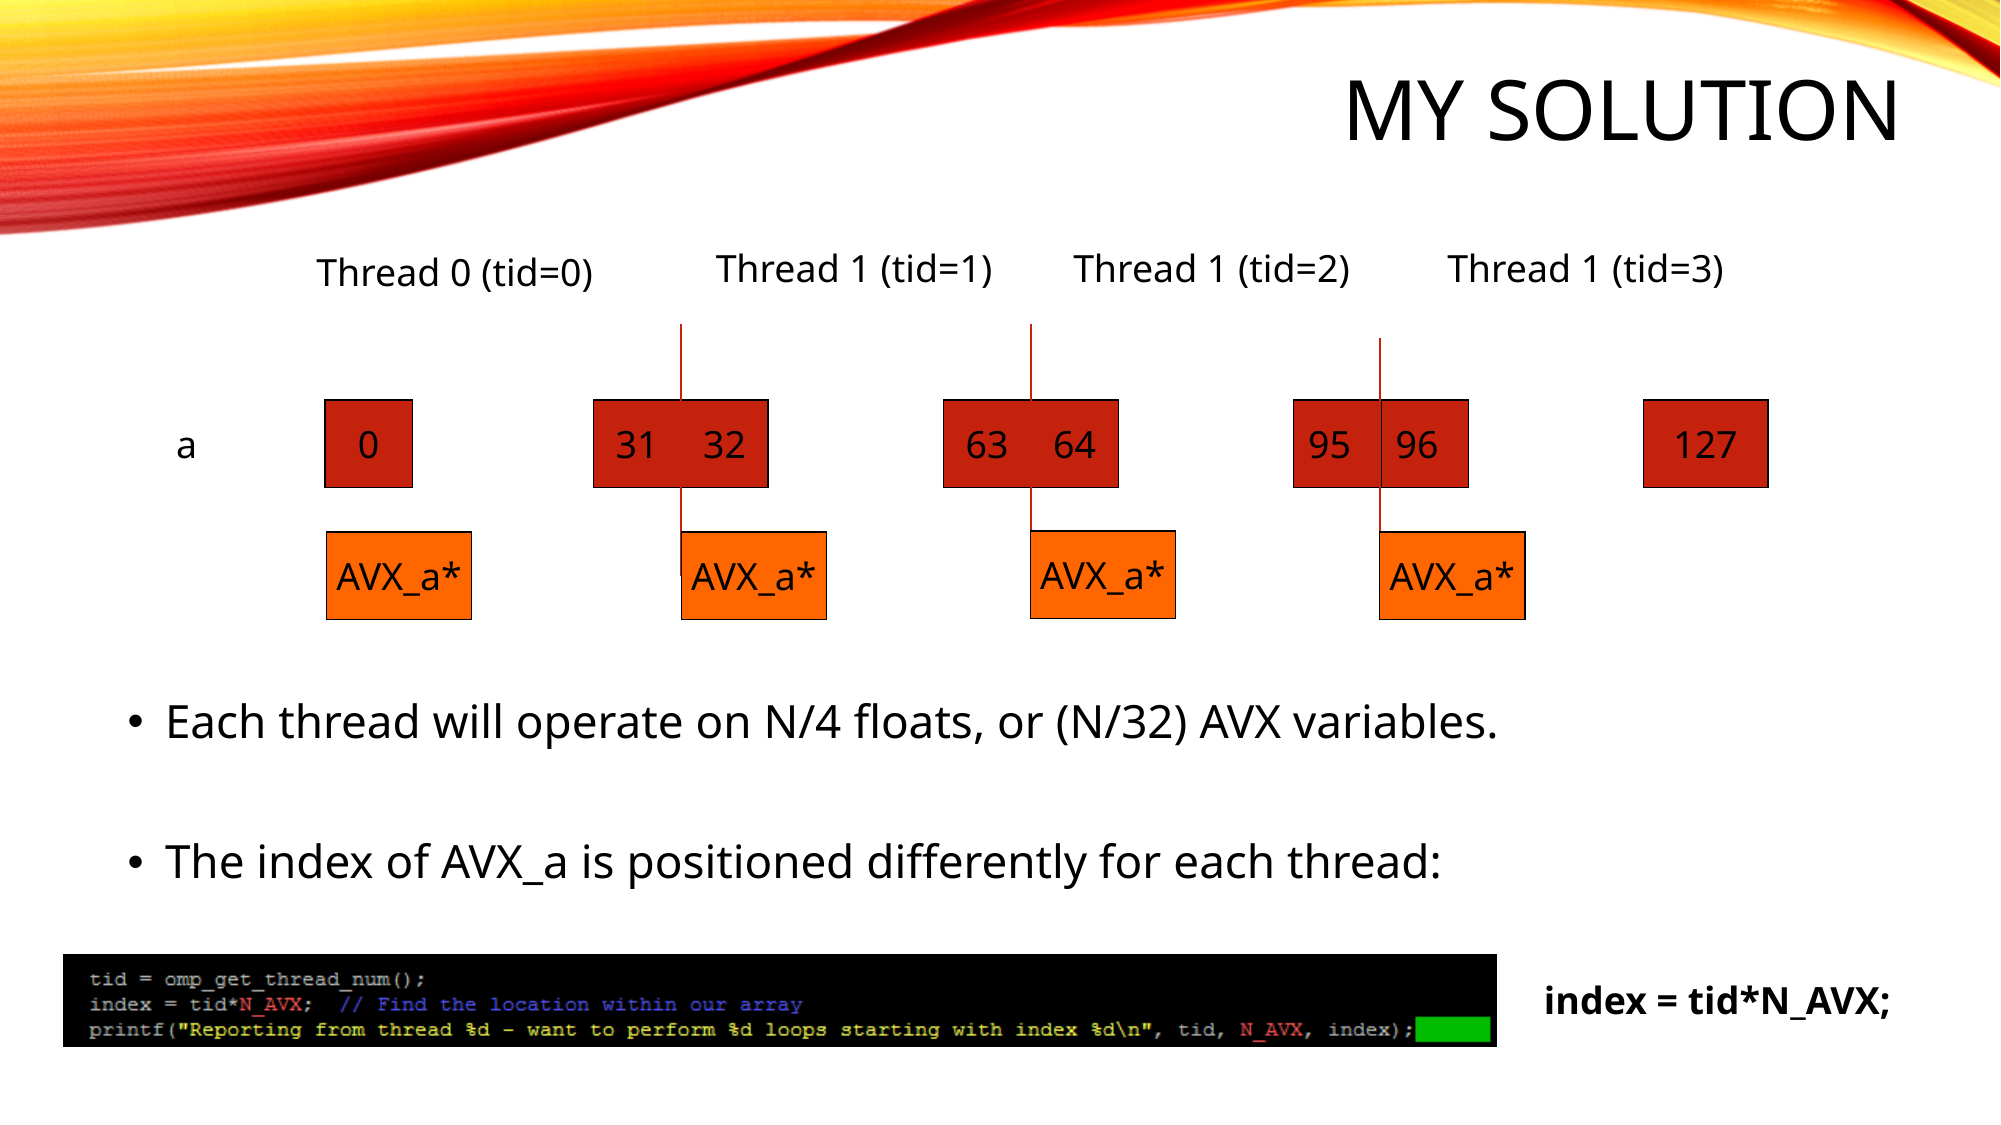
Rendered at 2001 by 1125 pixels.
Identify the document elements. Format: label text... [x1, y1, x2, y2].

text_box 0 [324, 400, 413, 488]
text_box Thread 1 (tid=3) [1432, 237, 1768, 297]
text_box AVX_a* [1030, 530, 1176, 619]
text_box 64 [1032, 400, 1119, 488]
text_box Thread 0 (tid=0) [301, 241, 638, 302]
text_box 31 [593, 400, 680, 488]
text_box 32 [682, 400, 769, 488]
text_box 96 [1381, 400, 1469, 488]
list Each thread will operate on N/4 floats, or (N/32) AVX variables. The index of AVX_a is positioned differently for each thread: [112, 691, 1888, 1021]
title MY SOLUTION [505, 7, 1919, 220]
text_box 63 [943, 400, 1030, 488]
text_box AVX_a* [1379, 532, 1525, 620]
text_box AVX_a* [326, 532, 472, 620]
text_box 95 [1293, 400, 1379, 488]
text_box a [161, 413, 241, 474]
text_box Thread 1 (tid=1) [700, 237, 1037, 297]
text_box Thread 1 (tid=2) [1058, 237, 1394, 297]
text_box AVX_a* [681, 532, 827, 620]
text_box index = tid*N_AVX; [1529, 970, 1919, 1030]
picture [62, 954, 1497, 1047]
text_box 127 [1643, 400, 1768, 488]
picture [0, 0, 2000, 237]
